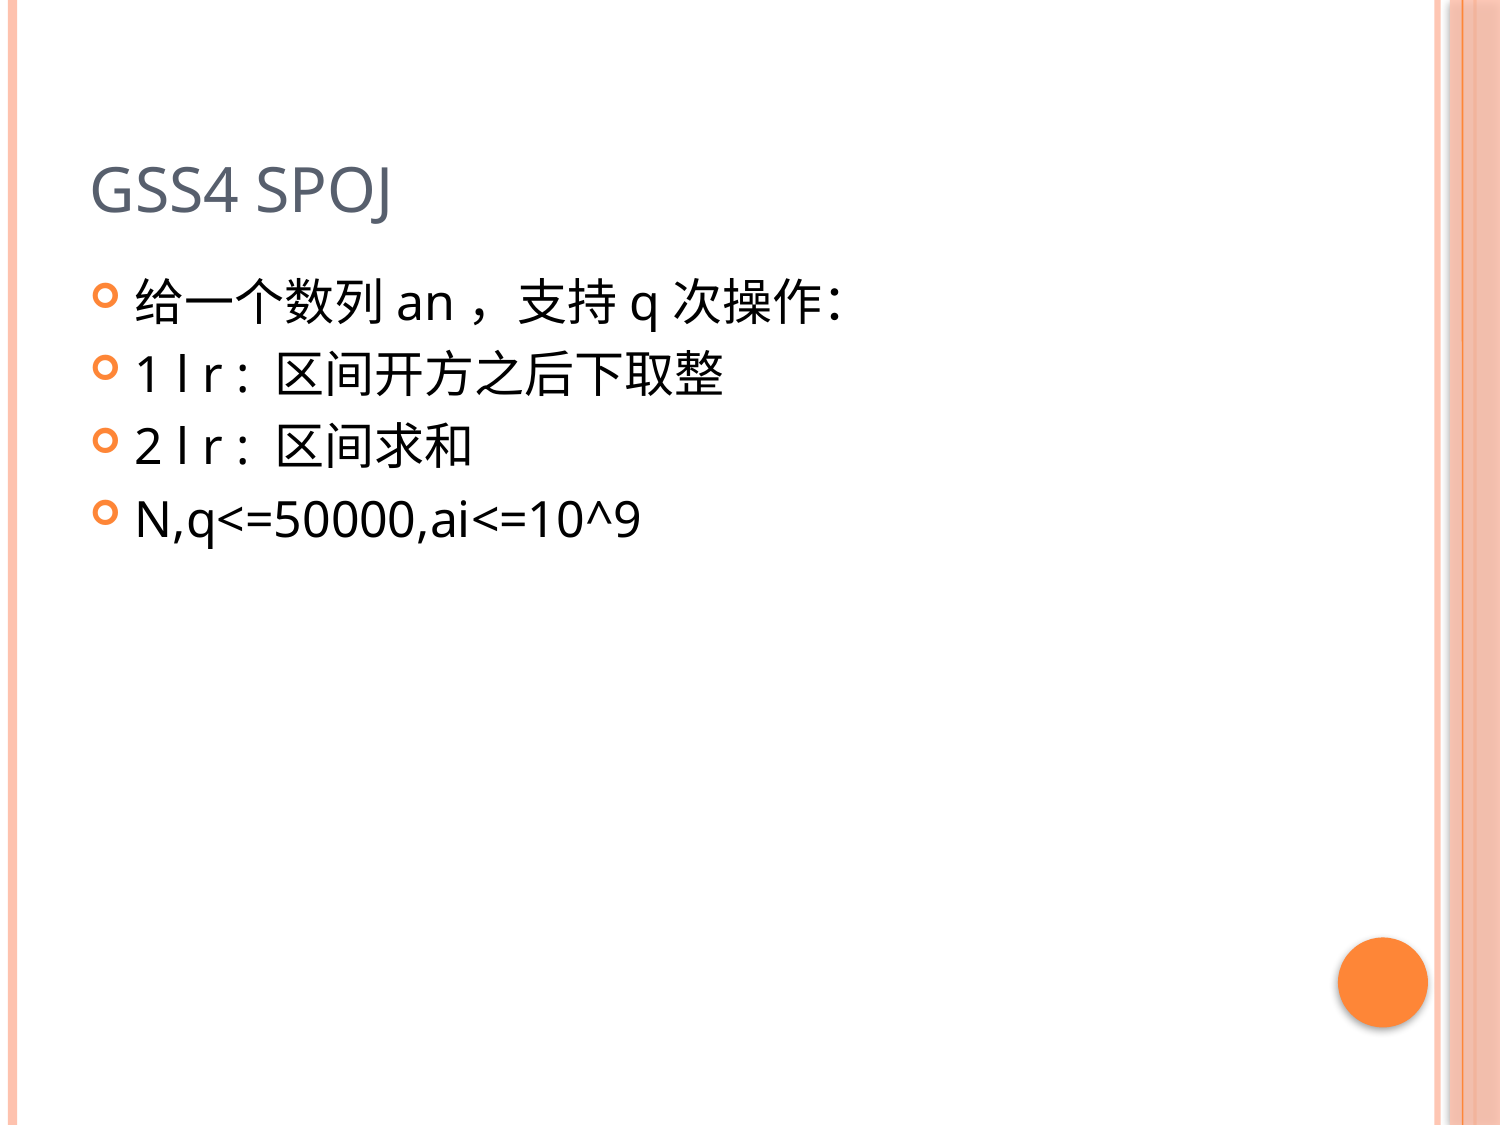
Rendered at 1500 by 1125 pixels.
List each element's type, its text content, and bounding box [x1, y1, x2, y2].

title Gss4 spoj [75, 45, 1300, 233]
list 给一个数列an，支持q次操作： 1 l r : 区间开方之后下取整 2 l r : 区间求和 N,q<=50000,ai<=10^9 [75, 262, 1300, 1062]
